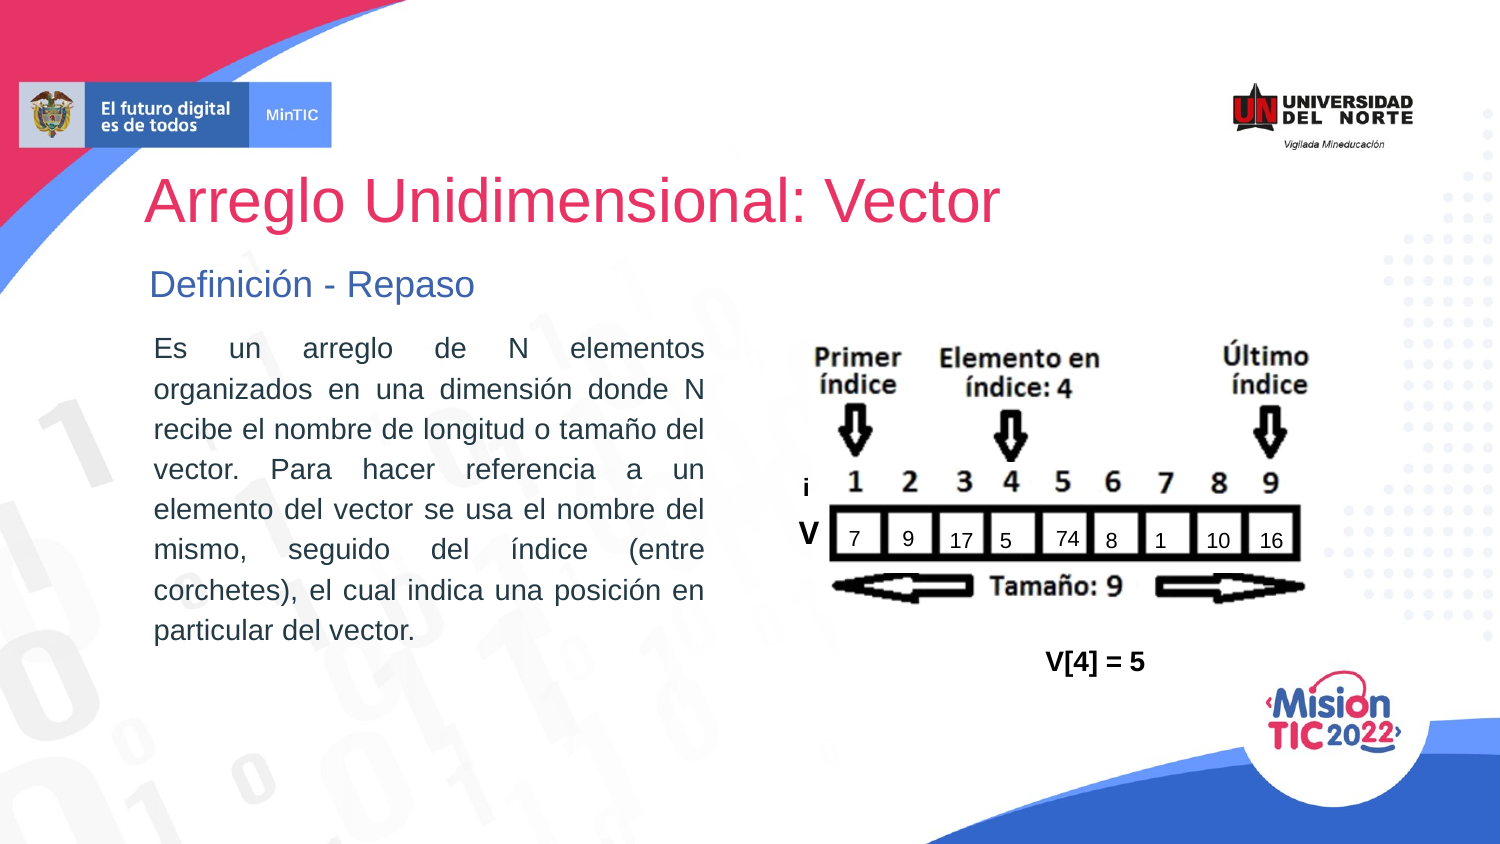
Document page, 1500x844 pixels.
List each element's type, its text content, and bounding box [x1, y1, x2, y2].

text_box V [784, 505, 814, 559]
text_box V[4] = 5 [1030, 635, 1170, 686]
text_box i [799, 463, 814, 510]
picture [0, 0, 1500, 844]
text_box Es un arreglo de N elementos organizados en una dimensión donde N recibe el nombre de longitud o tamaño del vector. Para hacer referencia a un elemento del vector se usa el nombre del mismo, seguido del índice (entre corchetes), el cual indica una posición en particular del vector. [114, 309, 721, 805]
text_box Definición - Repaso [149, 259, 978, 320]
text_box Arreglo Unidimensional: Vector [133, 61, 1372, 241]
